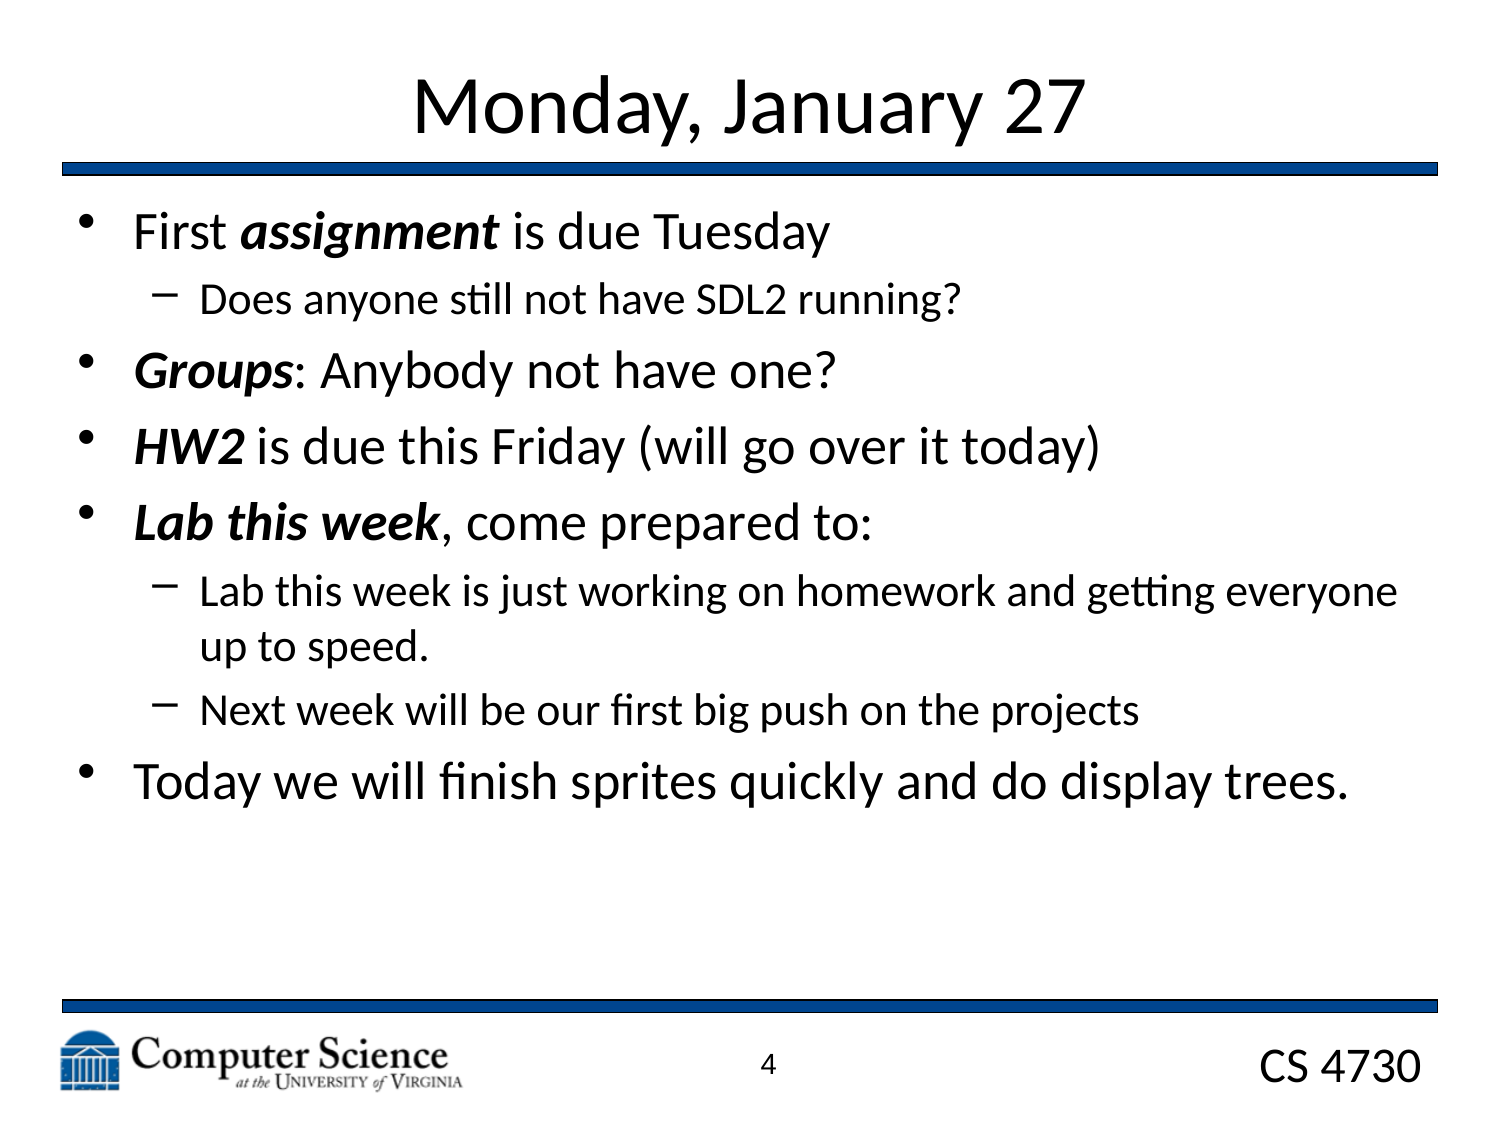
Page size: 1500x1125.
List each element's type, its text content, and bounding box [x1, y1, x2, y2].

list First assignment is due Tuesday Does anyone still not have SDL2 running? Groups: Anybody not have one? HW2 is due this Friday (will go over it today) Lab this week, come prepared to: Lab this week is just working on homework and getting everyone up to speed. Next week will be our first big push on the projects Today we will finish sprites quickly and do display trees. [62, 187, 1438, 1001]
footer 4 [512, 1037, 1026, 1088]
picture [50, 1024, 472, 1101]
title Monday, January 27 [62, 49, 1438, 151]
